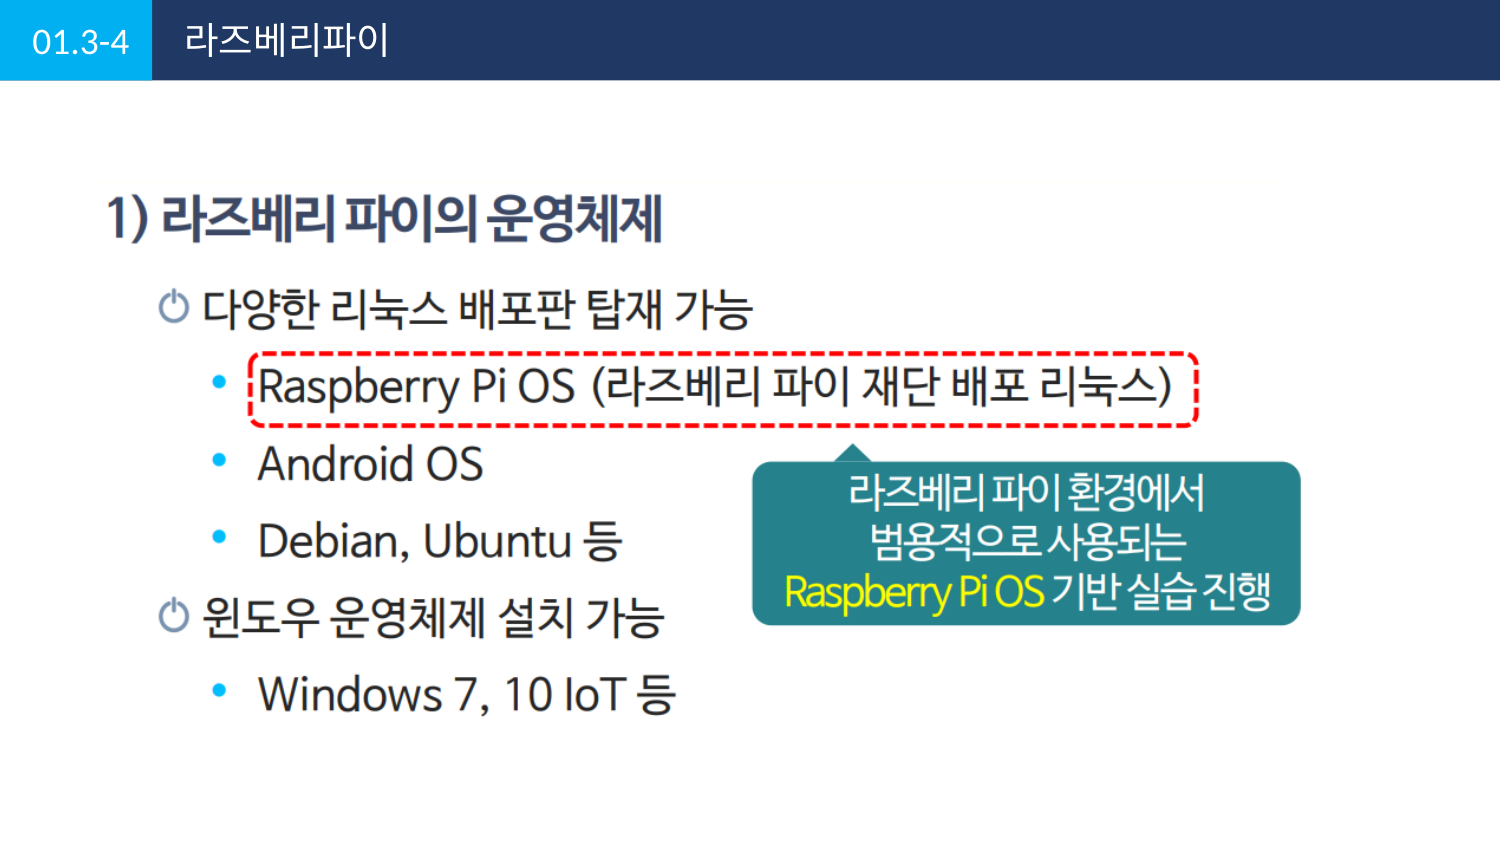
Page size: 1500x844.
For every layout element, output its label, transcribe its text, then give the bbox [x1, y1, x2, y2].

text_box [153, 0, 1500, 81]
text_box 01.3-4 [17, 9, 153, 70]
text_box 라즈베리파이 [169, 9, 945, 70]
text_box [0, 0, 153, 81]
picture [95, 181, 1334, 728]
